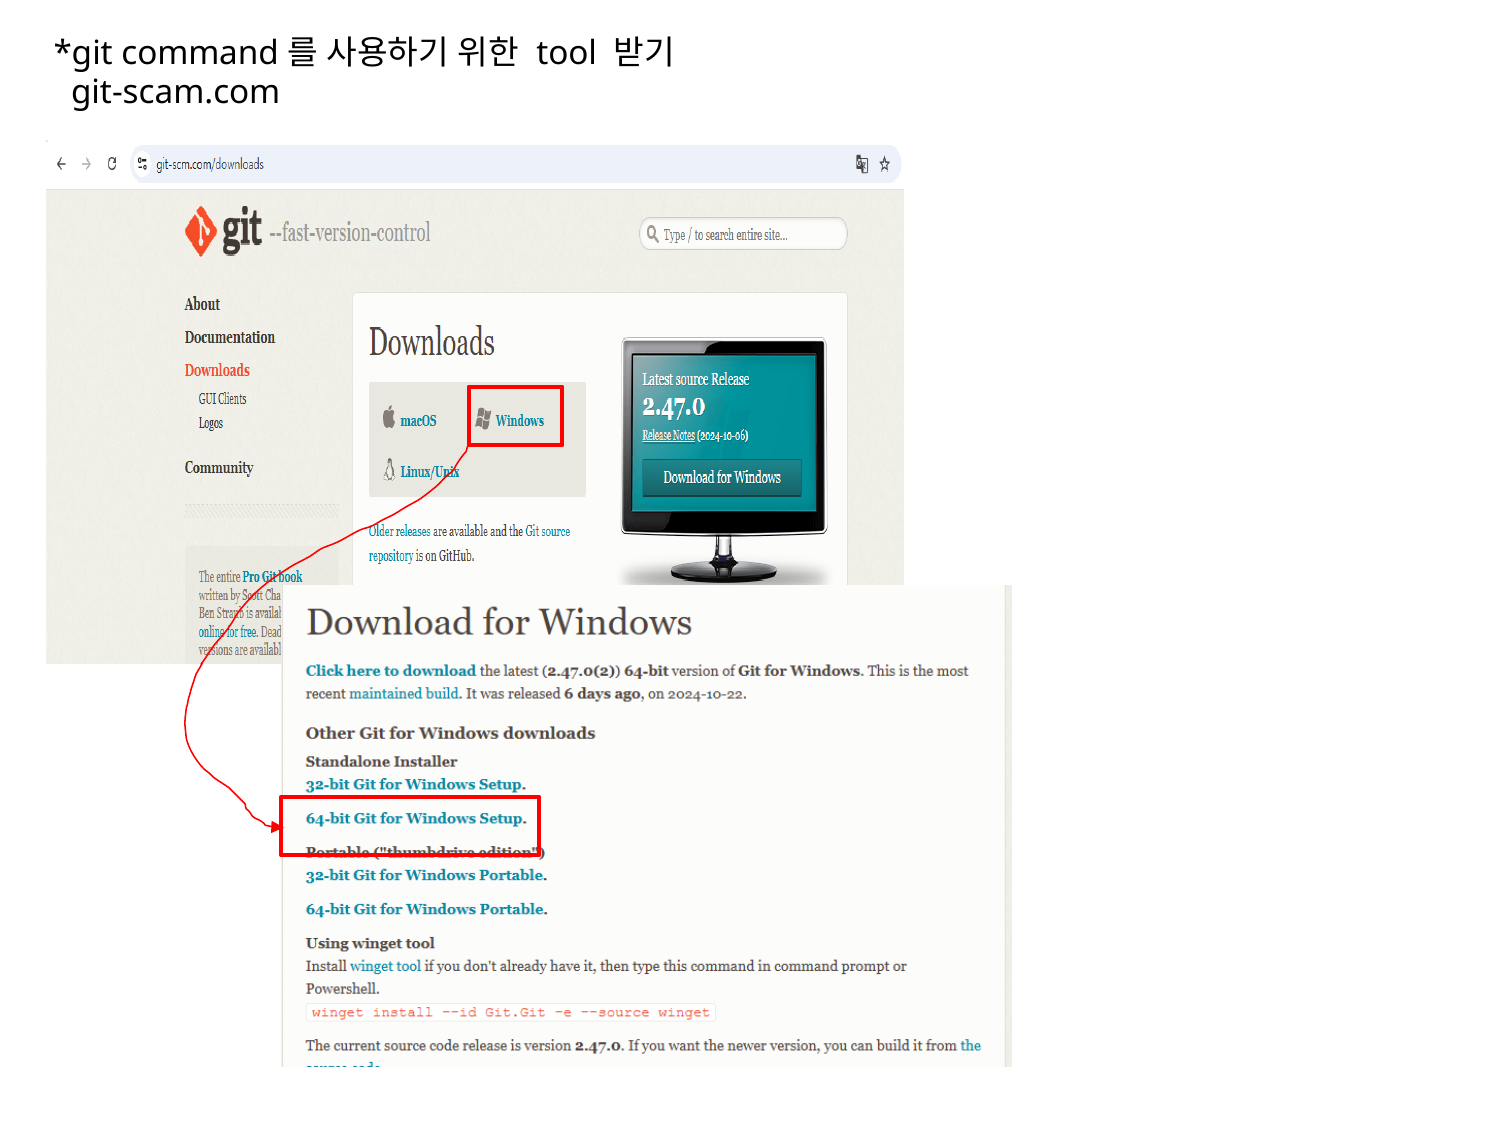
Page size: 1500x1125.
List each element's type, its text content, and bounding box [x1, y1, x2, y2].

text_box *git command를 사용하기 위한 tool 받기 git-scam.com [38, 23, 690, 118]
text_box [184, 672, 275, 834]
picture [46, 140, 1012, 1067]
